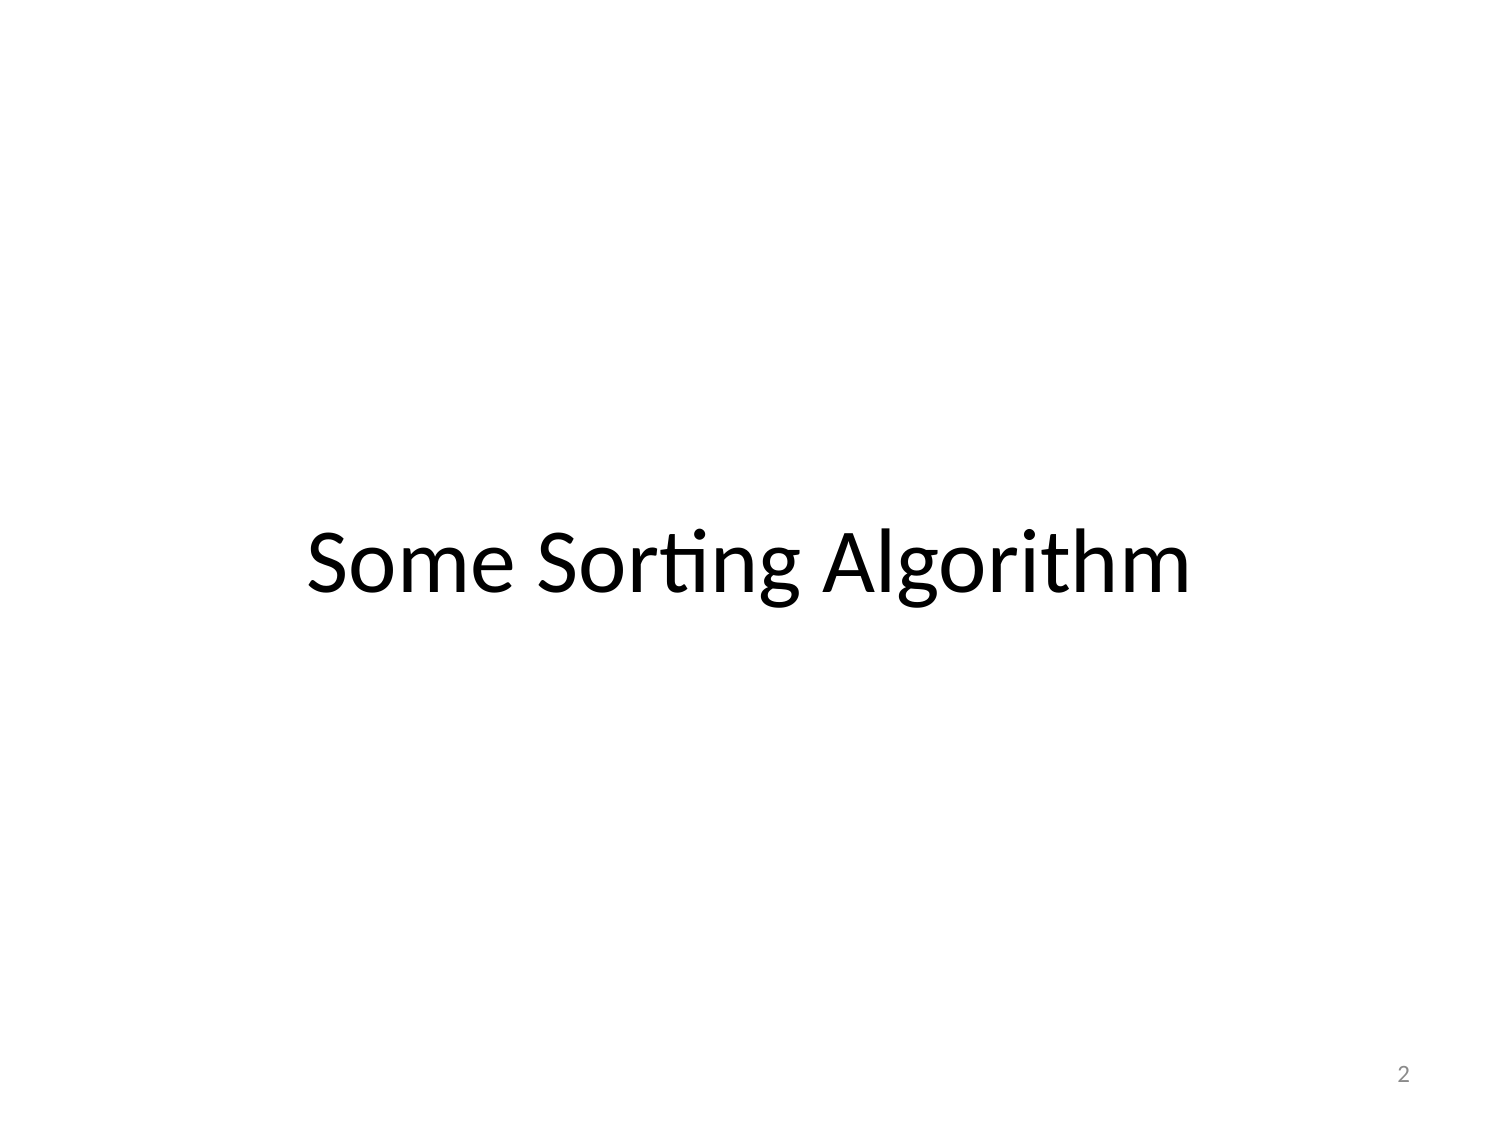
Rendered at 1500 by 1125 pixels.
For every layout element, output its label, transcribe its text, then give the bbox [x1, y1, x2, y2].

slide_number 2 [1074, 1042, 1425, 1103]
title Some Sorting Algorithm [75, 462, 1425, 650]
